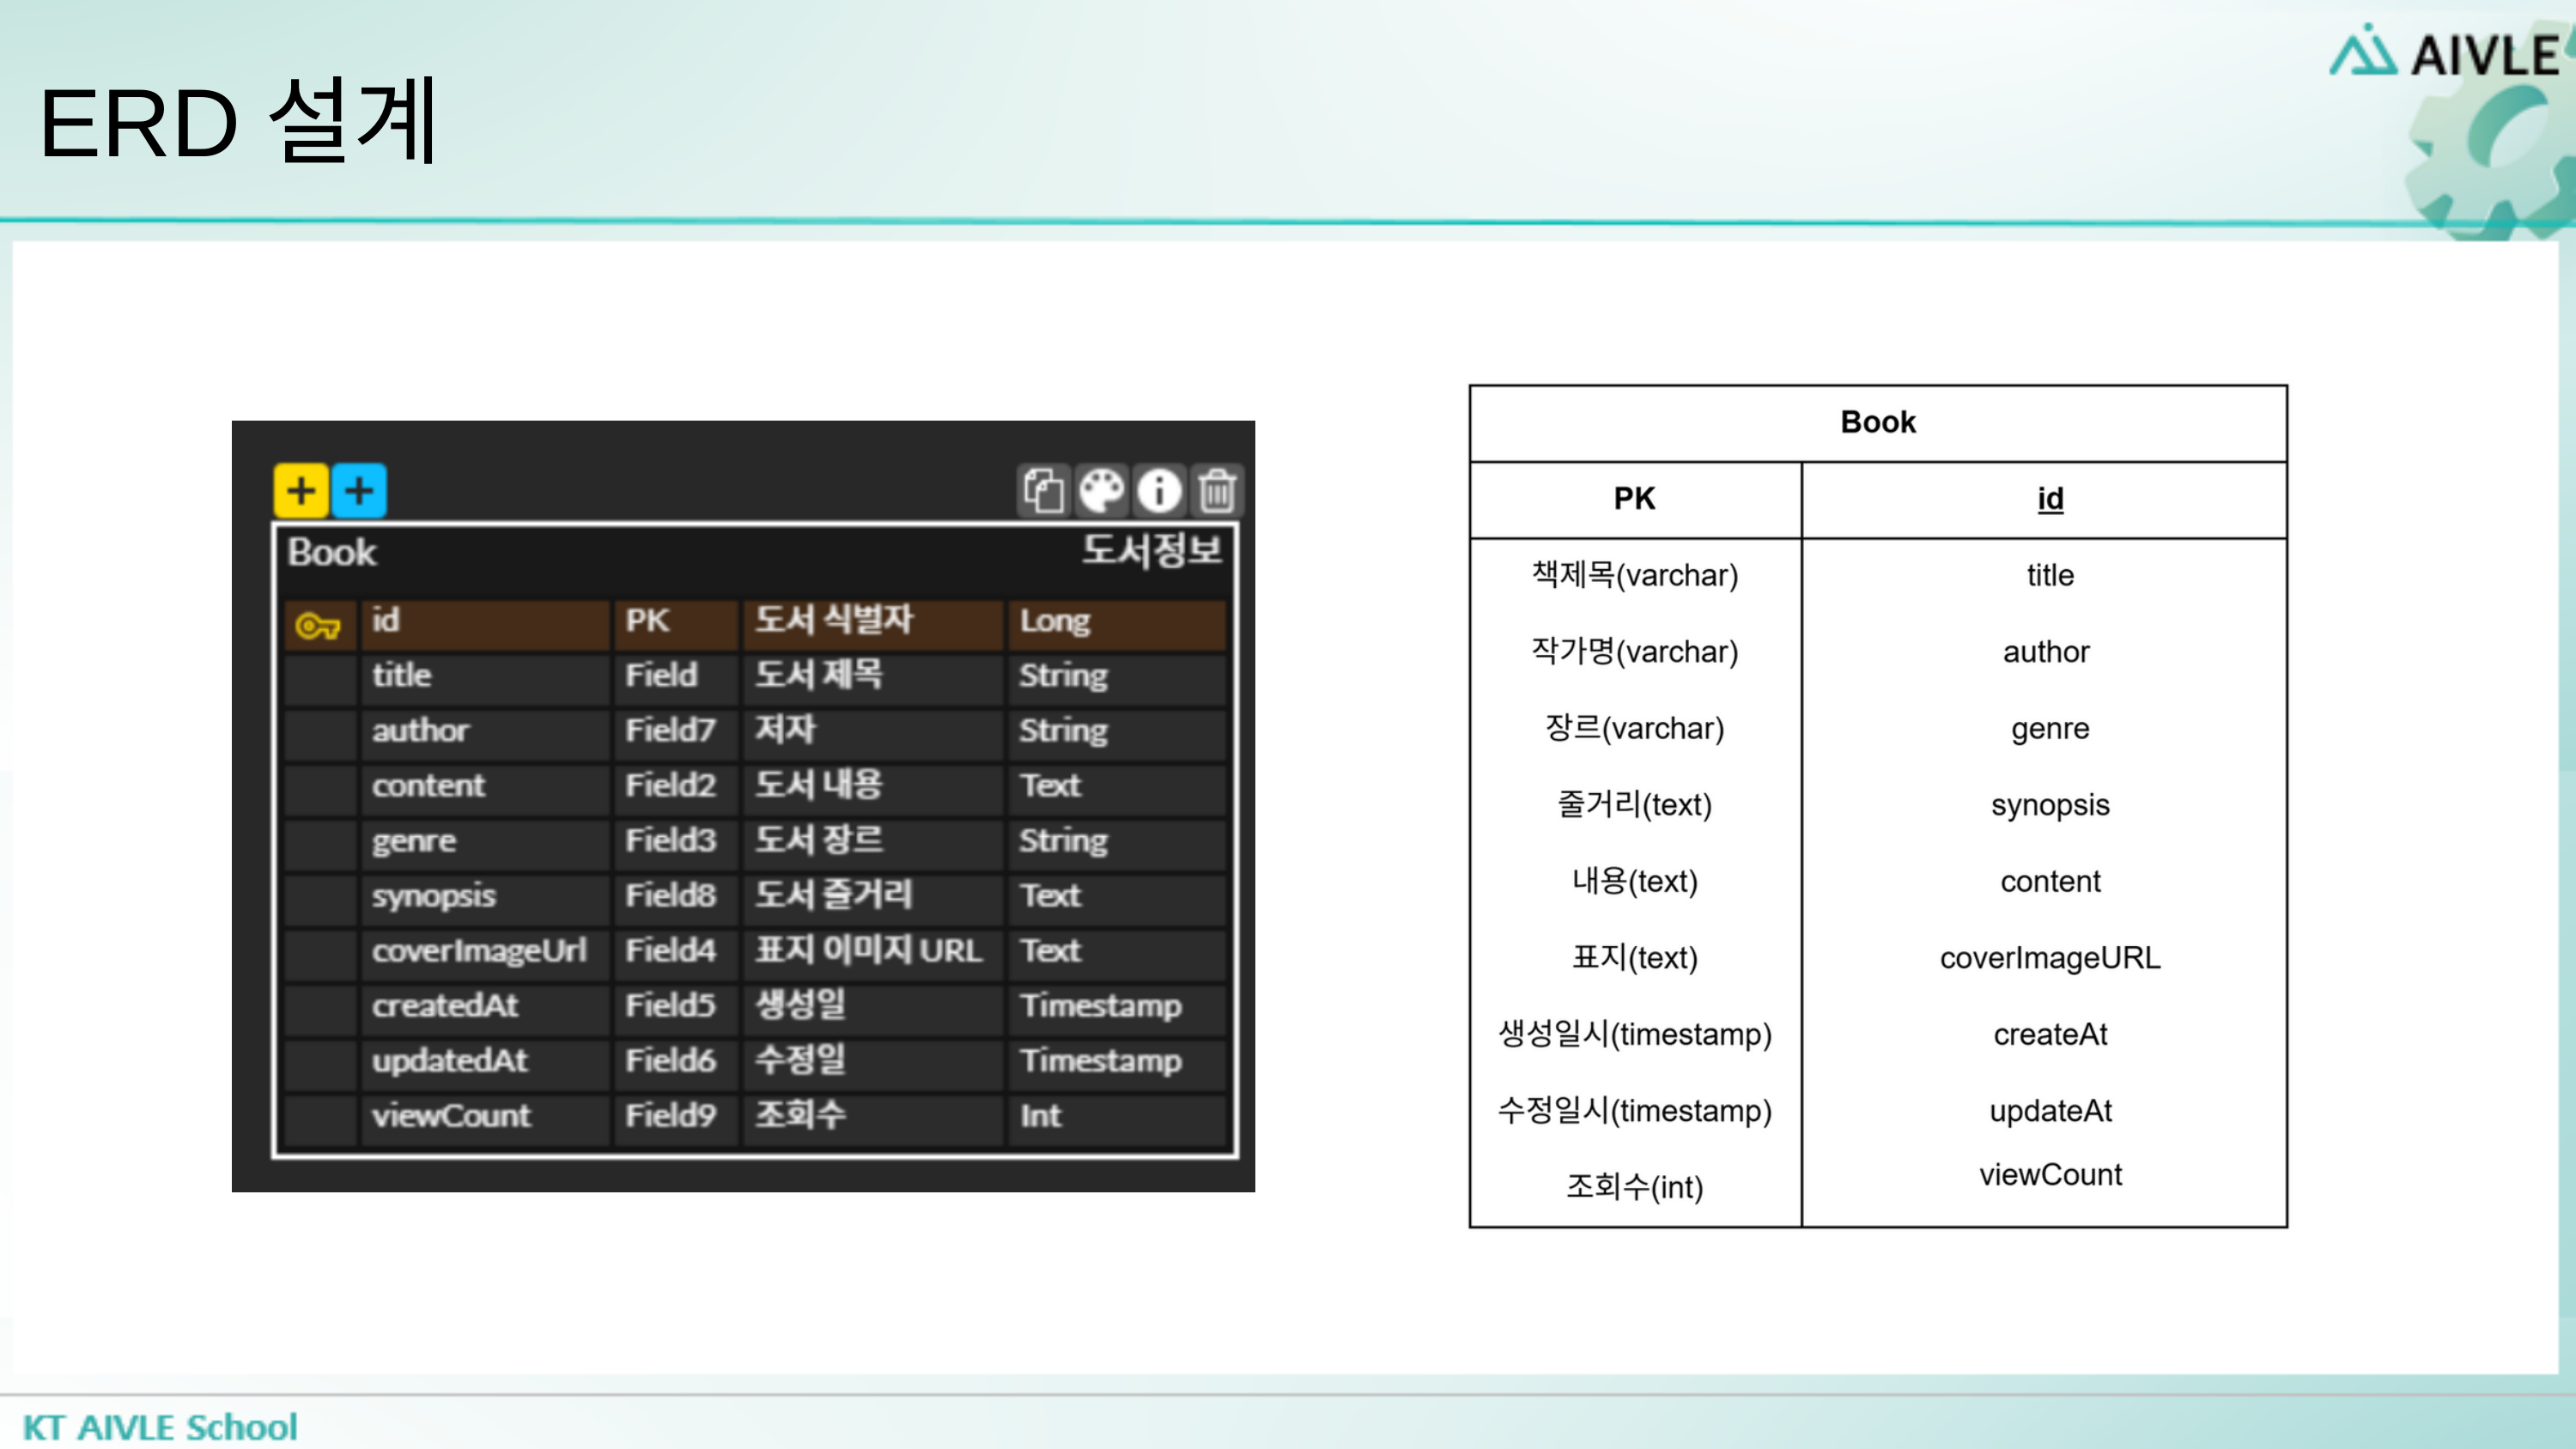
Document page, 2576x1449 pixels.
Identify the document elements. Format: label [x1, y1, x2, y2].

text_box [37, 43, 2260, 203]
text_box [0, 0, 2576, 1449]
text_box [24, 241, 2549, 1372]
